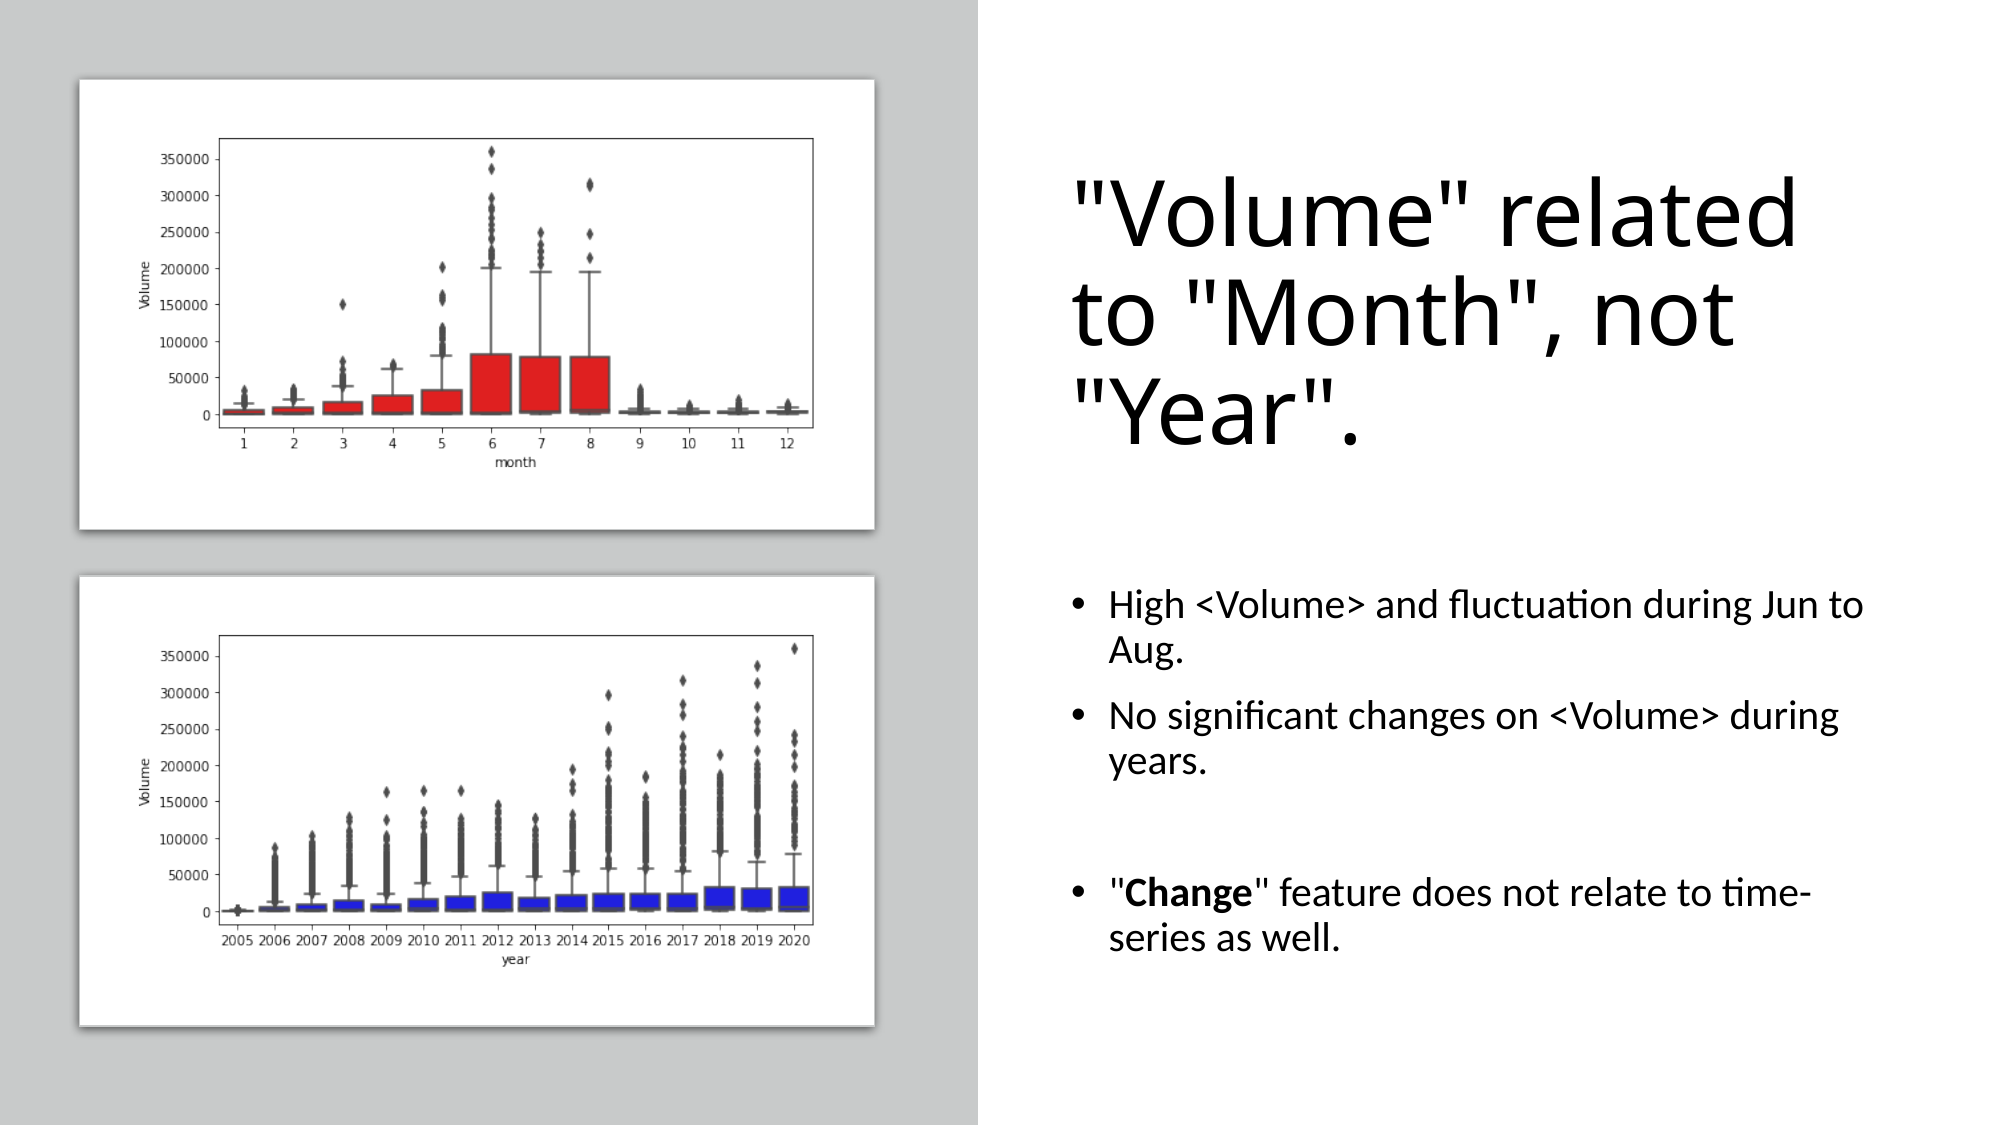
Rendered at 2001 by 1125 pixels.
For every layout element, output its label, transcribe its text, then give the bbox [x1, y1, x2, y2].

text_box [78, 575, 875, 1027]
text_box [78, 78, 875, 530]
list High <Volume> and fluctuation during Jun to Aug. No significant changes on <Volume> during years. "Change" feature does not relate to time-series as well. [1056, 575, 1893, 1024]
picture [131, 130, 822, 478]
text_box [0, 0, 979, 1125]
picture [131, 627, 822, 975]
title "Volume" related to "Month", not "Year". [1056, 103, 1893, 530]
